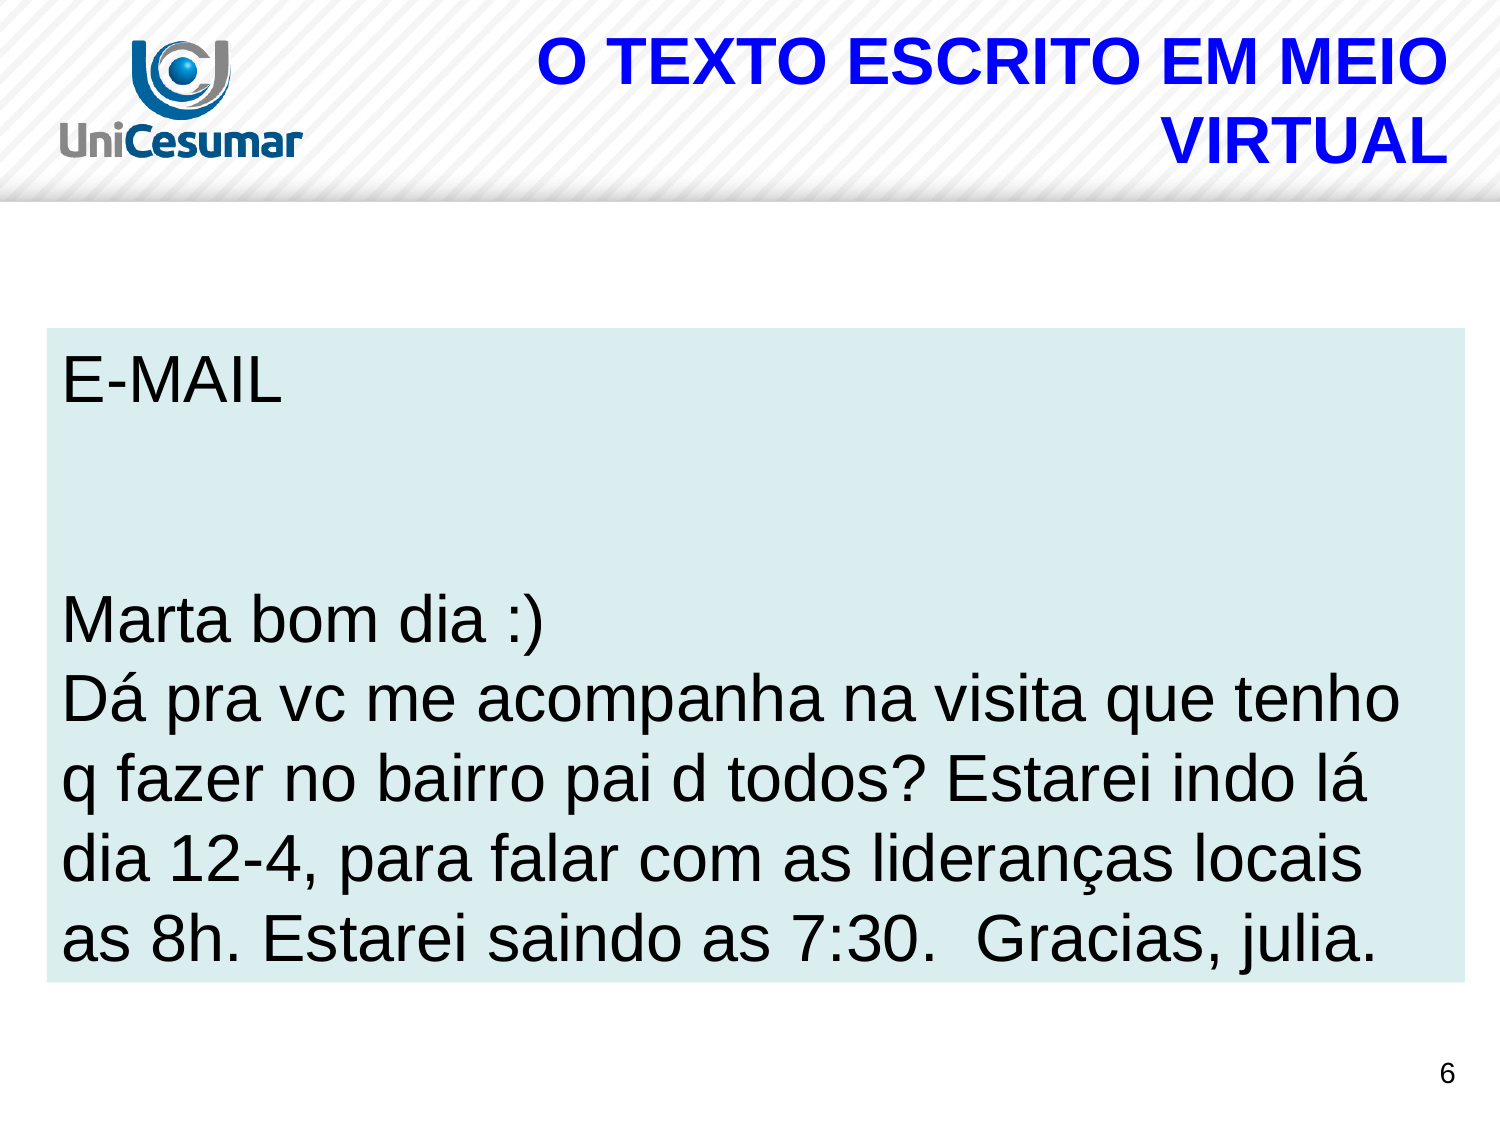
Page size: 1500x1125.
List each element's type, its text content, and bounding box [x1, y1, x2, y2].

picture [0, 0, 1500, 1125]
text_box E-MAIL Marta bom dia :) Dá pra vc me acompanha na visita que tenho q fazer no bairro pai d todos? Estarei indo lá dia 12-4, para falar com as lideranças locais as 8h. Estarei saindo as 7:30. Gracias, julia. [46, 328, 1465, 983]
title O TEXTO ESCRITO EM MEIO VIRTUAL [480, 18, 1466, 177]
